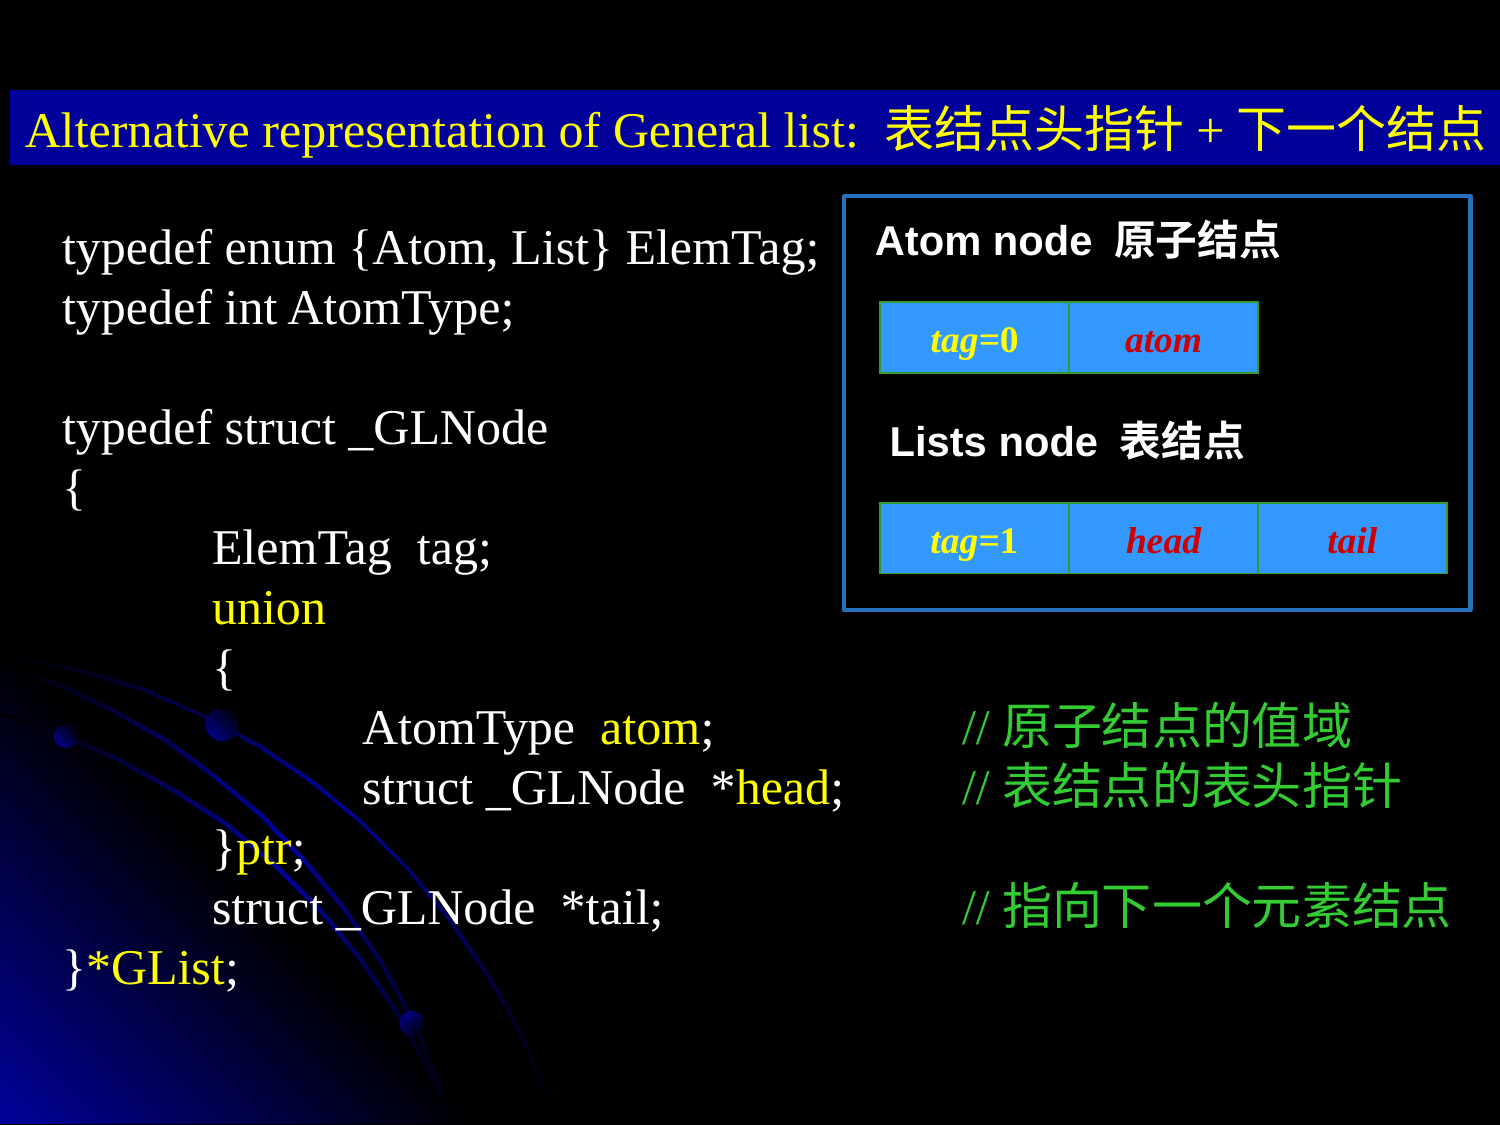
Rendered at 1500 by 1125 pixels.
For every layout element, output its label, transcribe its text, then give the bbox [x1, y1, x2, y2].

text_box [864, 206, 1447, 574]
text_box [842, 194, 1473, 612]
text_box typedef enum {Atom, List} ElemTag; typedef int AtomType; typedef struct _GLNode { ElemTag tag; union { AtomType atom; //原子结点的值域 struct _GLNode *head; //表结点的表头指针 }ptr; struct _GLNode *tail; //指向下一个元素结点 }*GList; [47, 206, 1467, 1002]
text_box Alternative representation of General list: 表结点头指针+下一个结点 [9, 90, 1500, 165]
